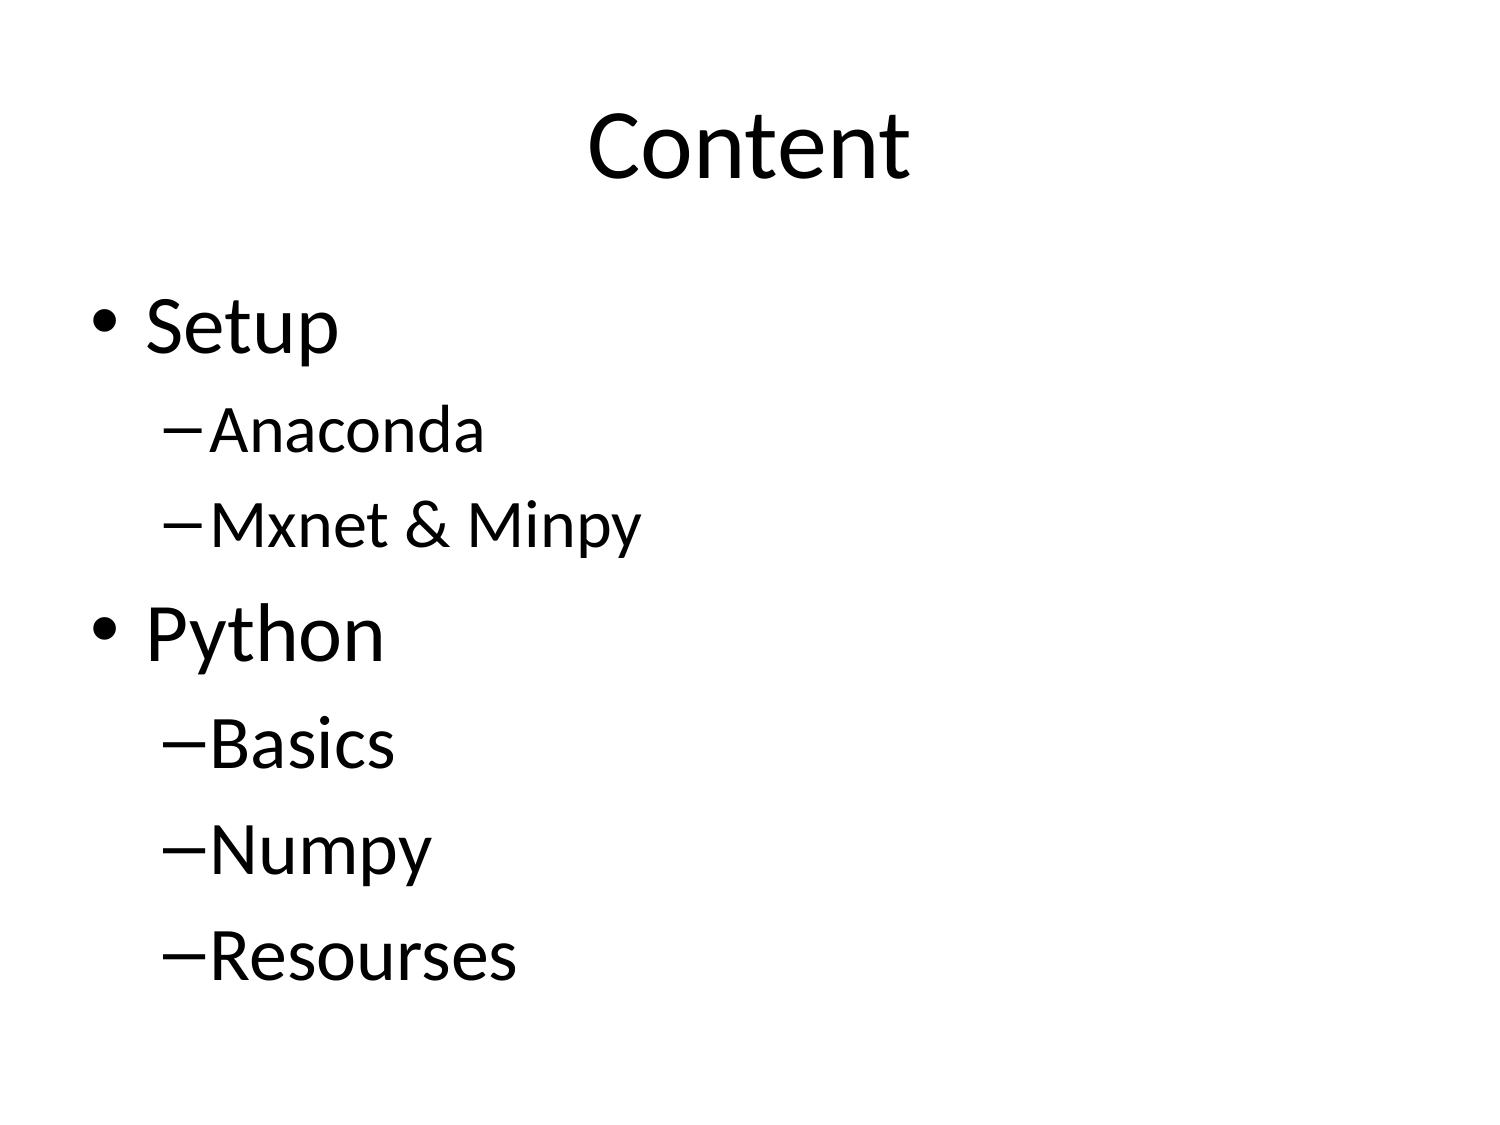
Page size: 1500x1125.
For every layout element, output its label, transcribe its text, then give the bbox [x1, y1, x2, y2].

list Setup Anaconda Mxnet & Minpy Python Basics Numpy Resourses [75, 262, 1425, 1005]
title Content [75, 45, 1425, 233]
